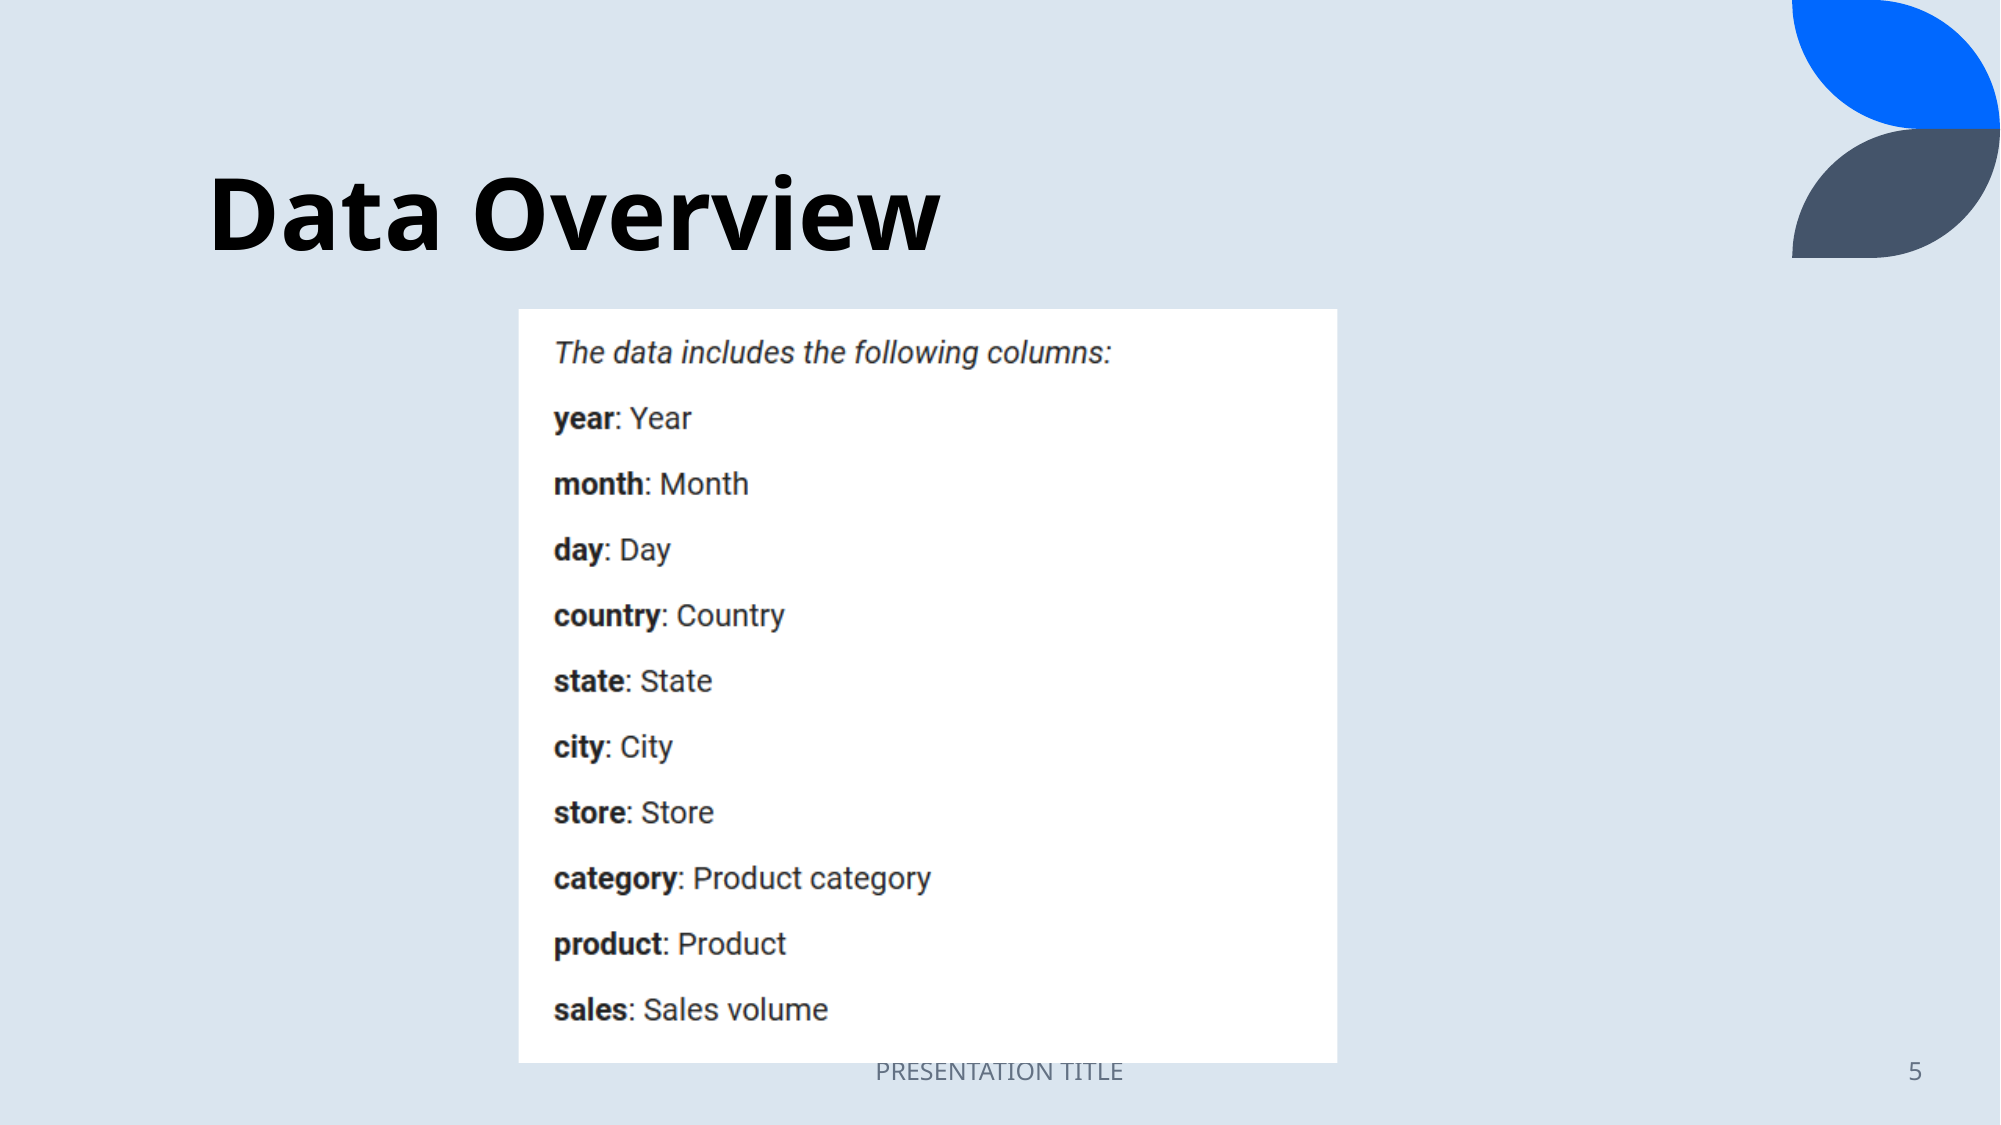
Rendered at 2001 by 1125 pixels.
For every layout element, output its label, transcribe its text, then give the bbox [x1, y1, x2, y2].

title Data Overview [191, 62, 1796, 280]
slide_number 5 [1665, 1042, 1938, 1103]
picture [518, 309, 1338, 1063]
footer PRESENTATION TITLE [662, 1063, 1338, 1103]
